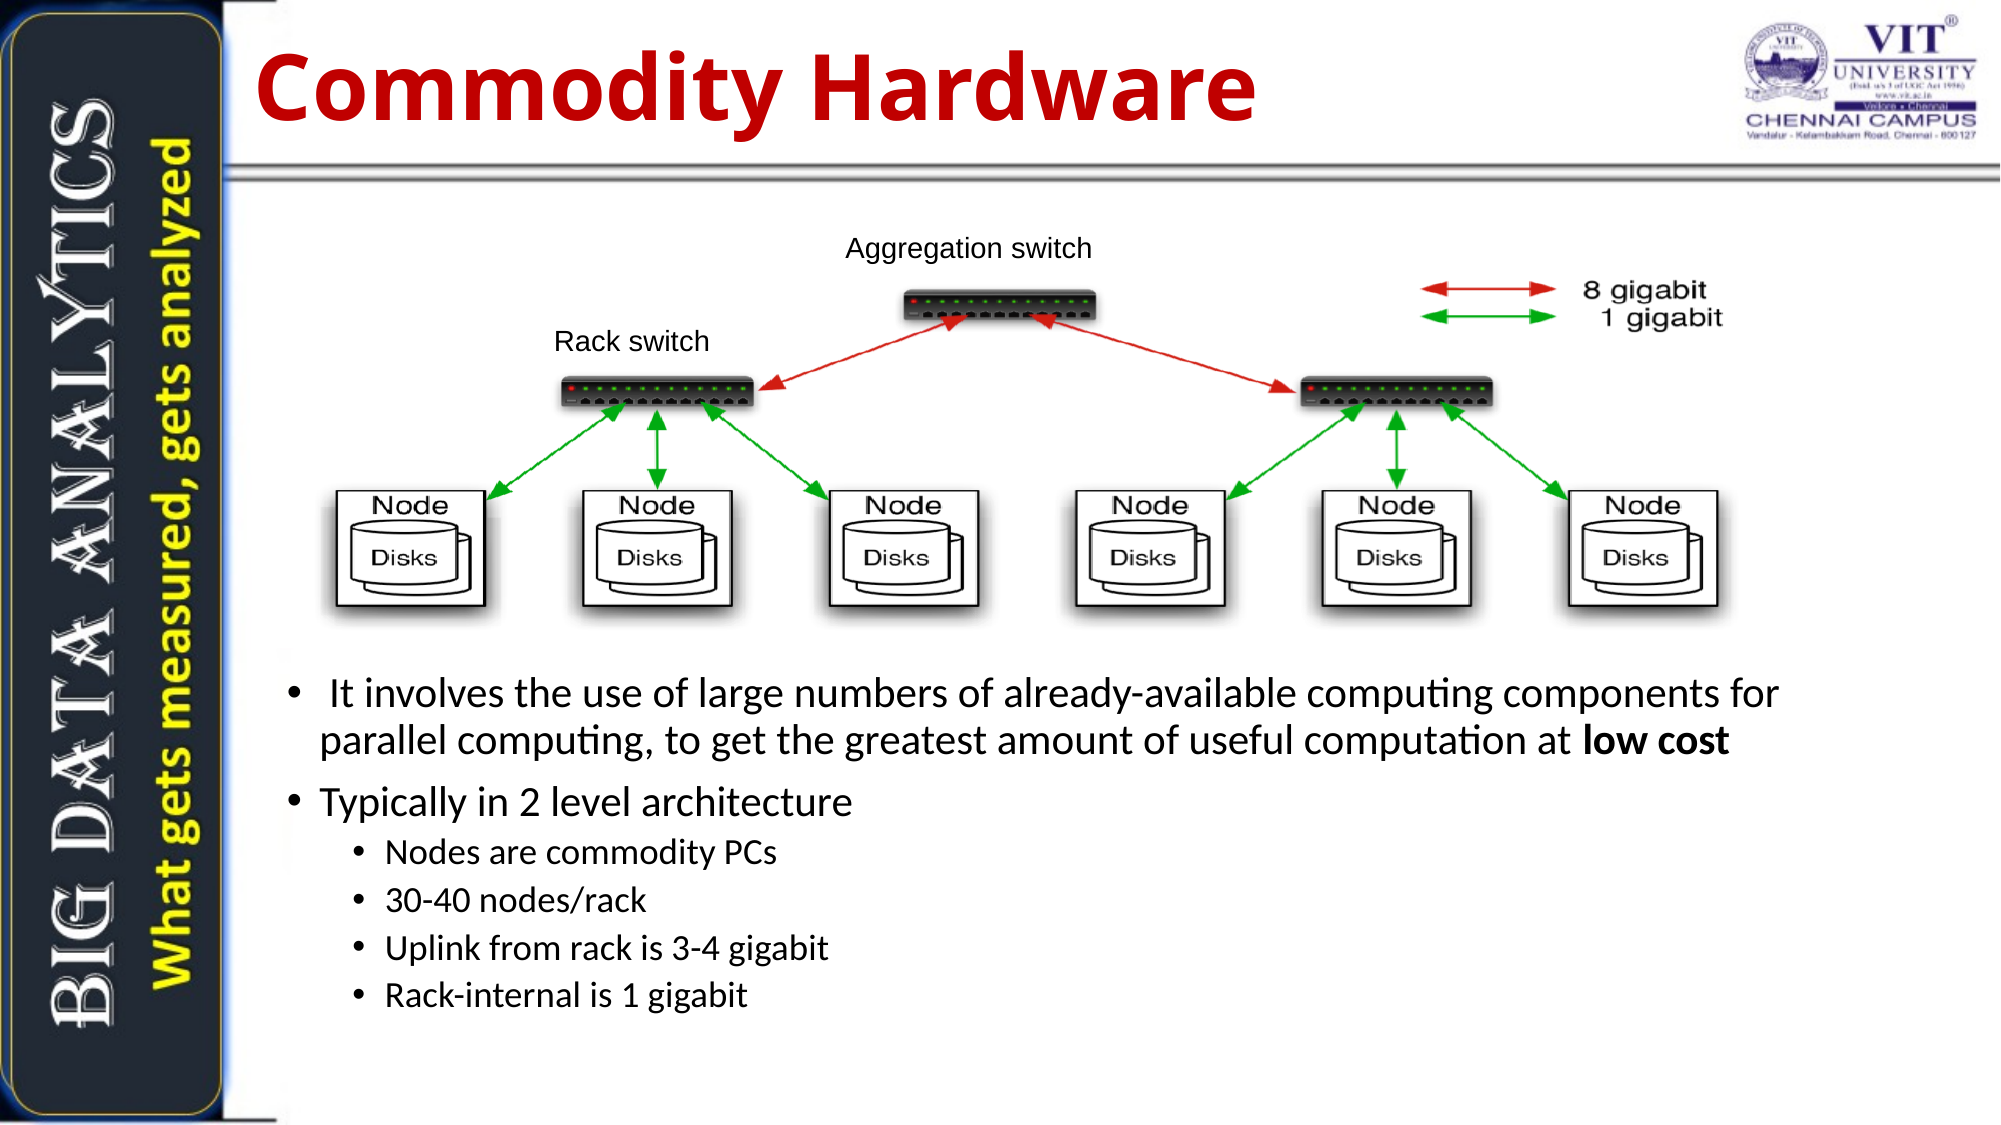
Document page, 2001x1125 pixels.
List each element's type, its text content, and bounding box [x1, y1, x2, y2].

text_box It involves the use of large numbers of already-available computing components for parallel computing, to get the greatest amount of useful computation at low cost Typically in 2 level architecture Nodes are commodity PCs 30-40 nodes/rack Uplink from rack is 3-4 gigabit Rack-internal is 1 gigabit [272, 663, 1818, 1075]
picture [0, 0, 2001, 1125]
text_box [271, 213, 1777, 649]
text_box Commodity Hardware [239, 16, 1725, 166]
